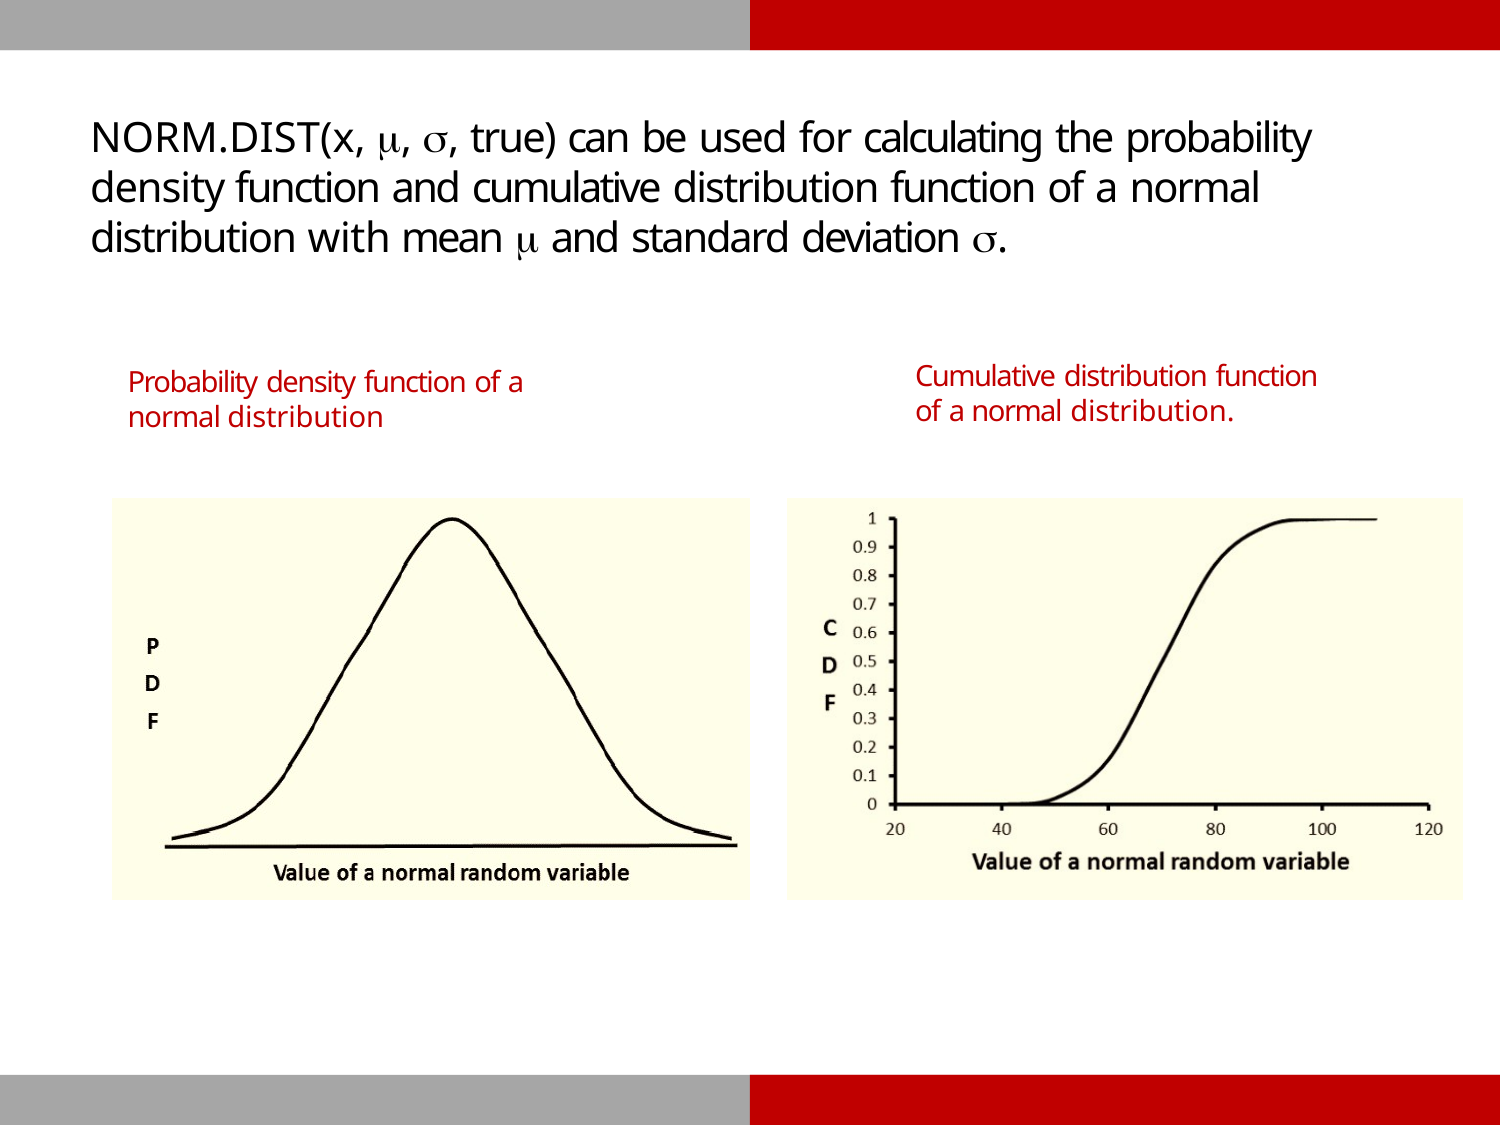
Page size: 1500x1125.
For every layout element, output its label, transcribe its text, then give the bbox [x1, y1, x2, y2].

text_box [749, 1074, 1500, 1125]
picture [787, 498, 1463, 901]
text_box [0, 1074, 749, 1125]
text_box Cumulative distribution function of a normal distribution. [912, 354, 1351, 427]
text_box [0, 0, 1500, 51]
title NORM.DIST(x, , , true) can be used for calculating the probability density function and cumulative distribution function of a normal distribution with mean  and standard deviation . [87, 108, 1371, 299]
picture [112, 498, 751, 901]
text_box Probability density function of a normal distribution [125, 360, 595, 433]
